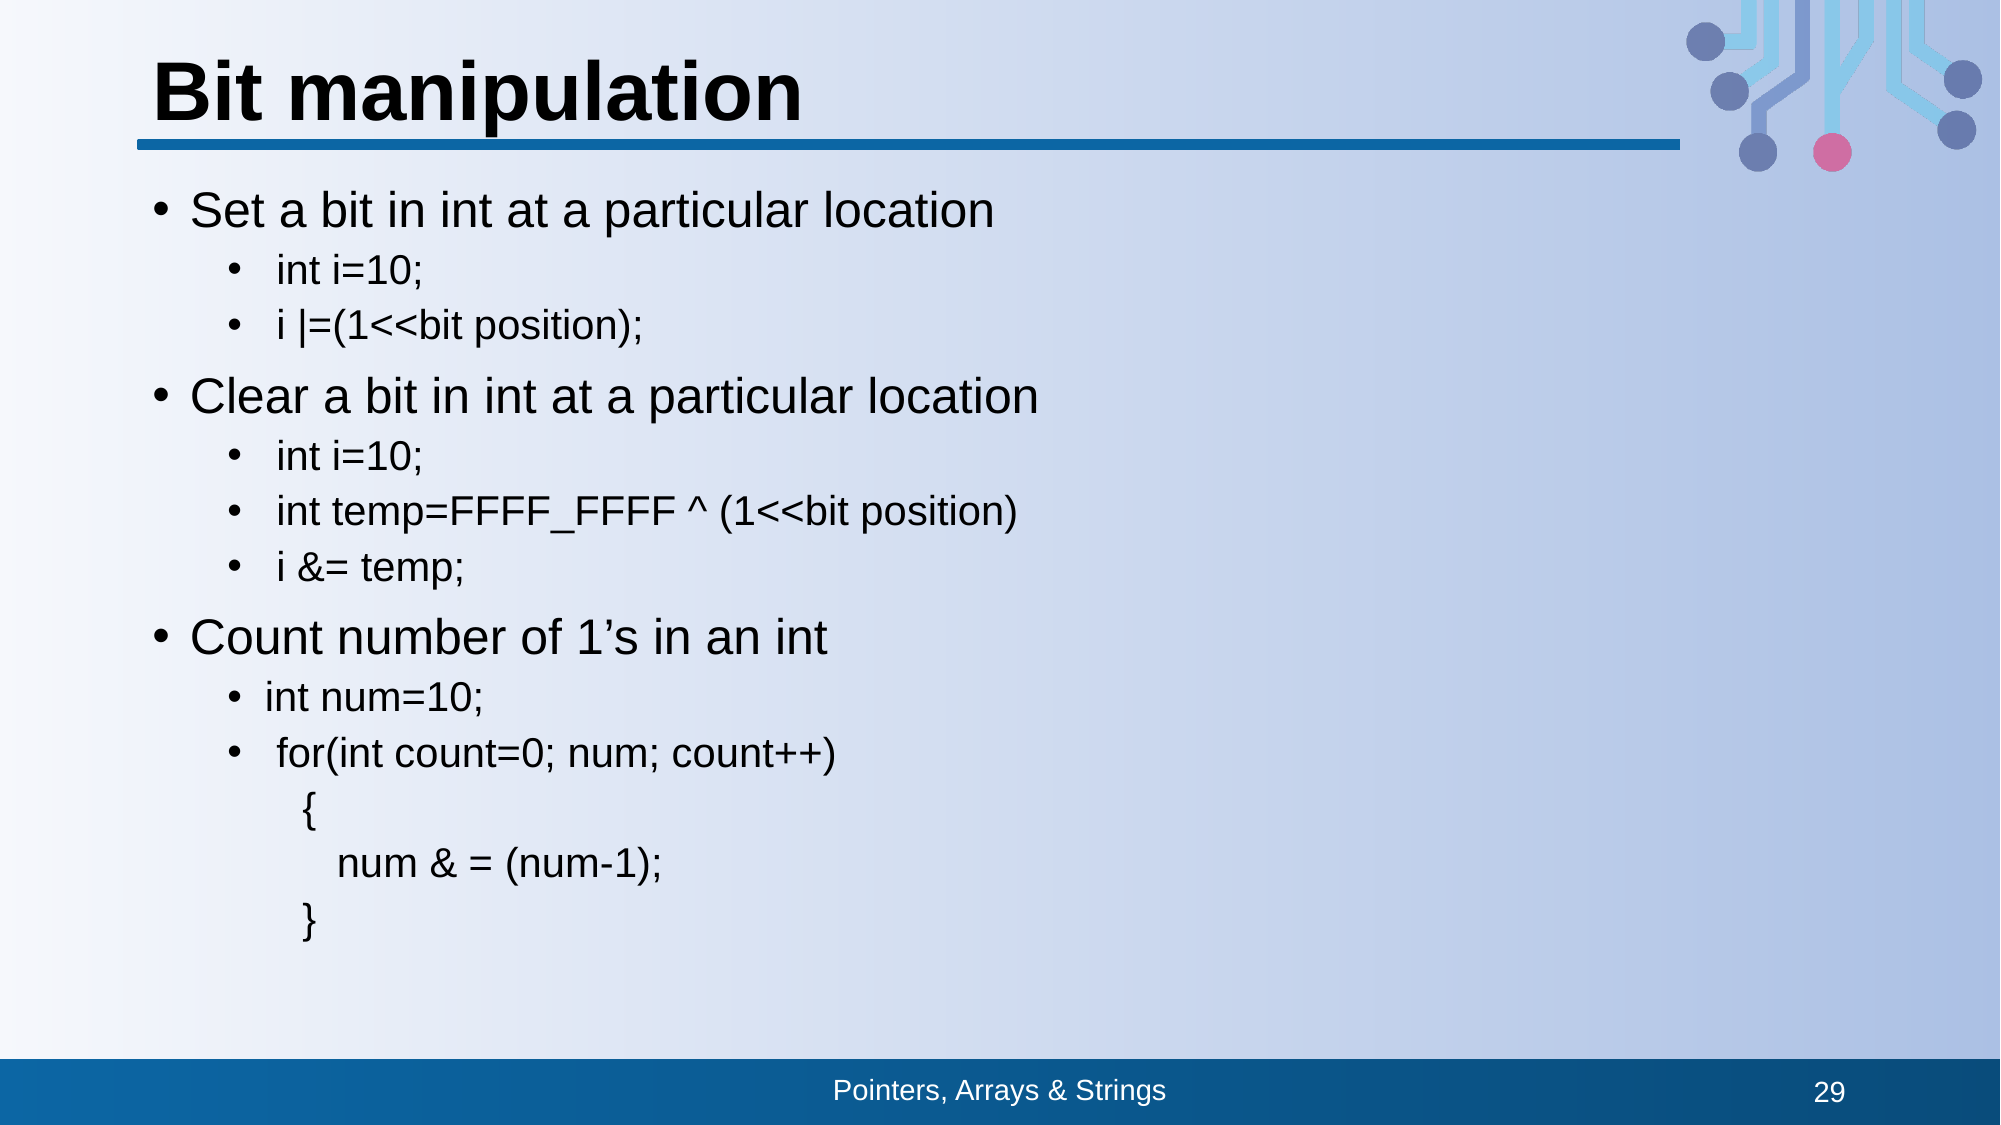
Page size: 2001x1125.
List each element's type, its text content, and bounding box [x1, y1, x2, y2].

title Bit manipulation [137, 17, 1863, 169]
footer Pointers, Arrays & Strings [662, 1059, 1338, 1119]
slide_number 29 [1411, 1060, 1861, 1121]
picture [1663, 0, 2000, 204]
list Set a bit in int at a particular location int i=10; i |=(1<<bit position); Clear a bit in int at a particular location int i=10; int temp=FFFF_FFFF ^ (1<<bit position) i &= temp; Count number of 1’s in an int int num=10; for(int count=0; num; count++) { num & = (num-1); } [137, 176, 1863, 1023]
